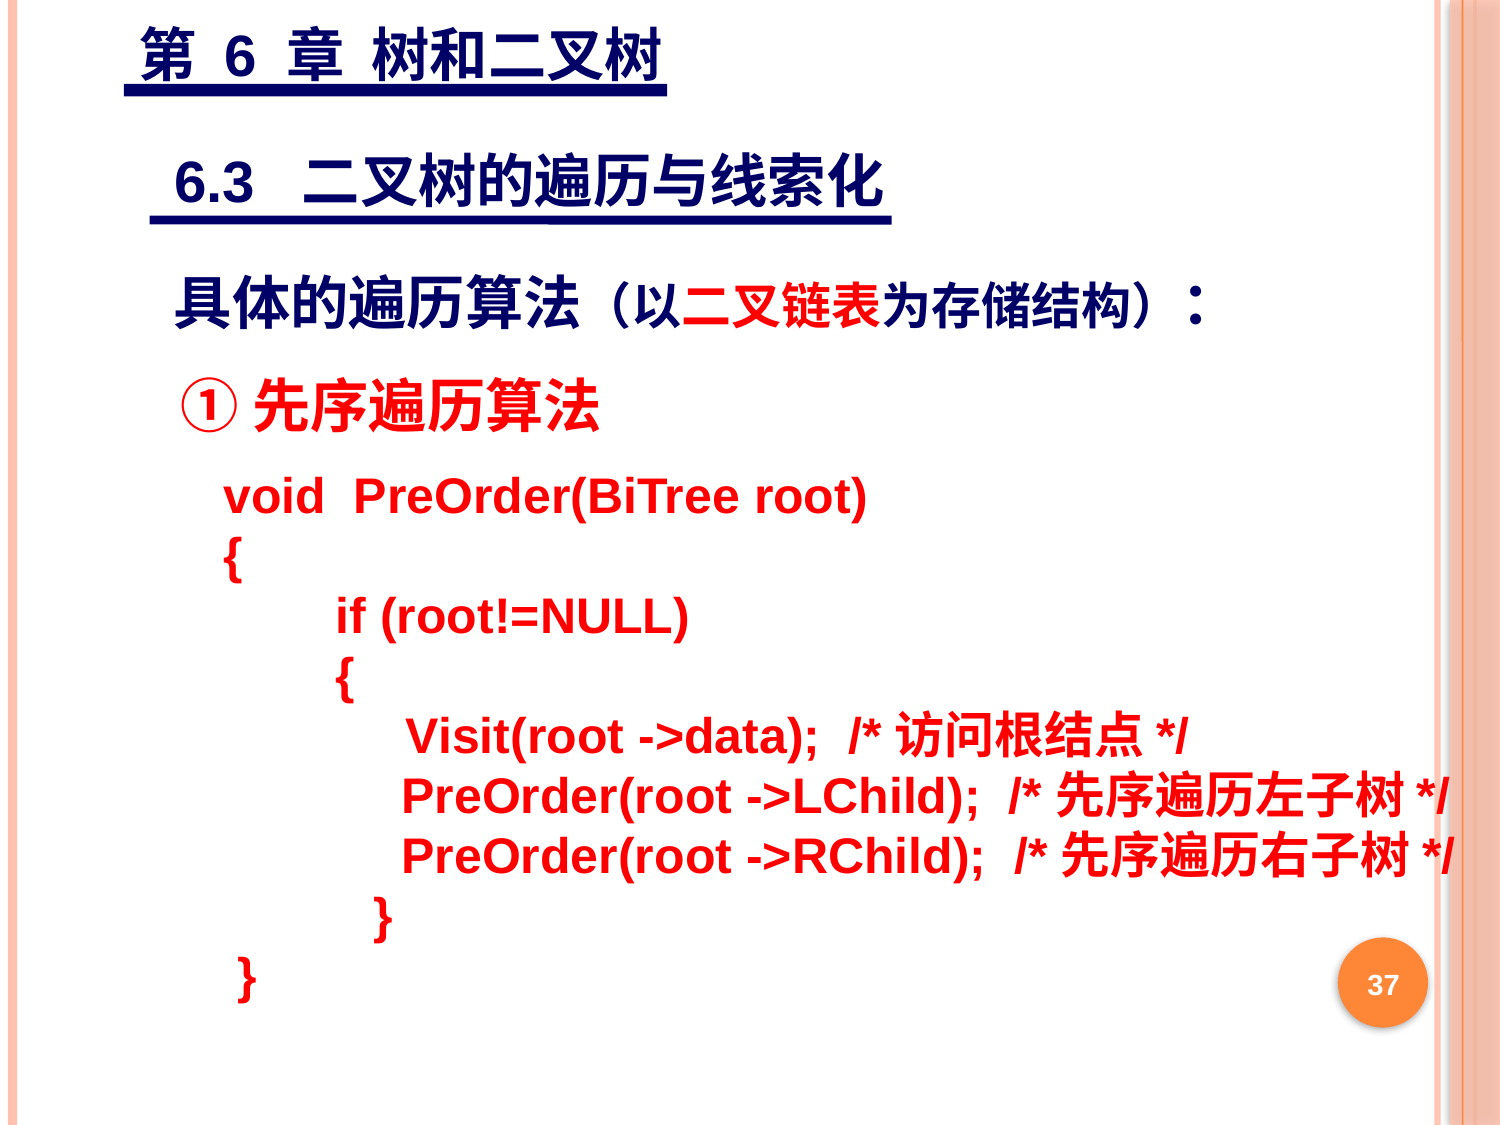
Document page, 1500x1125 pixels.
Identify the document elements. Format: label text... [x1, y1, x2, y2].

text_box 具体的遍历算法（以二叉链表为存储结构）： [159, 258, 1255, 344]
text_box 第 6 章 树和二叉树 [123, 10, 680, 96]
text_box 6.3 二叉树的遍历与线索化 [159, 137, 904, 222]
text_box ①先序遍历算法 [165, 361, 617, 447]
text_box void PreOrder(BiTree root) { if (root!=NULL) { Visit(root ->data); /*访问根结点*/ PreOrder(root ->LChild); /*先序遍历左子树*/ PreOrder(root ->RChild); /*先序遍历右子树*/ } } [208, 456, 1471, 1072]
